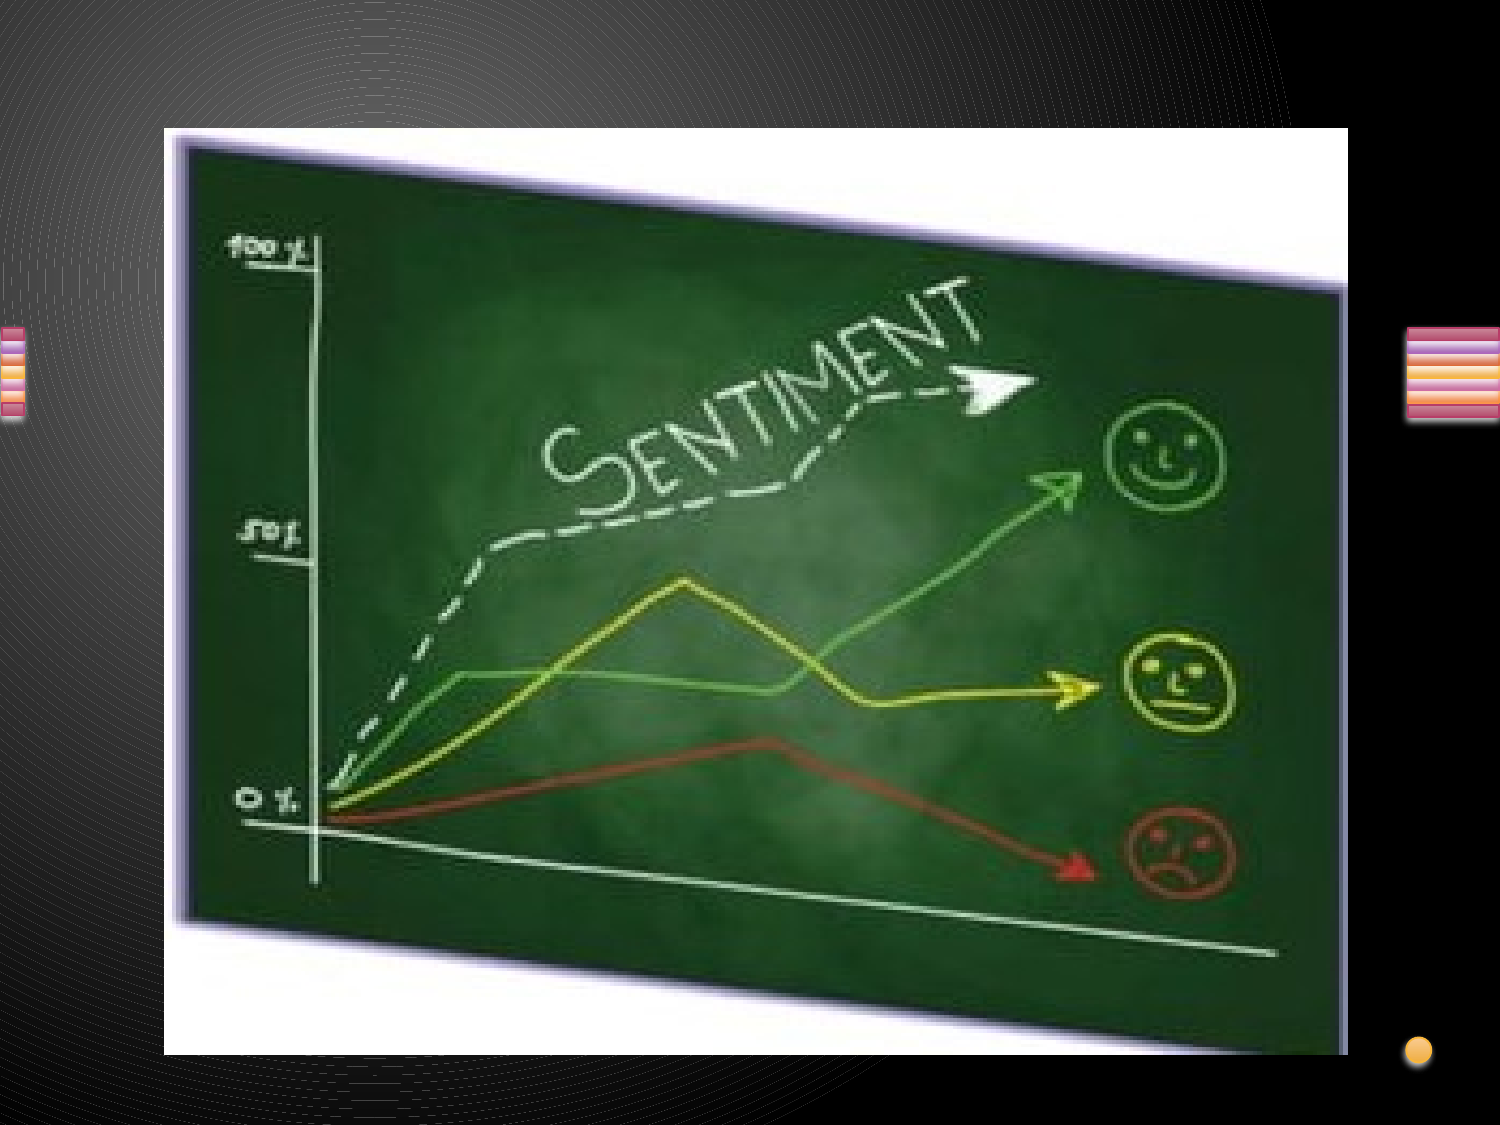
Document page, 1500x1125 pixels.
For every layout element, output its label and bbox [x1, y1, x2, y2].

picture [163, 128, 1348, 1056]
